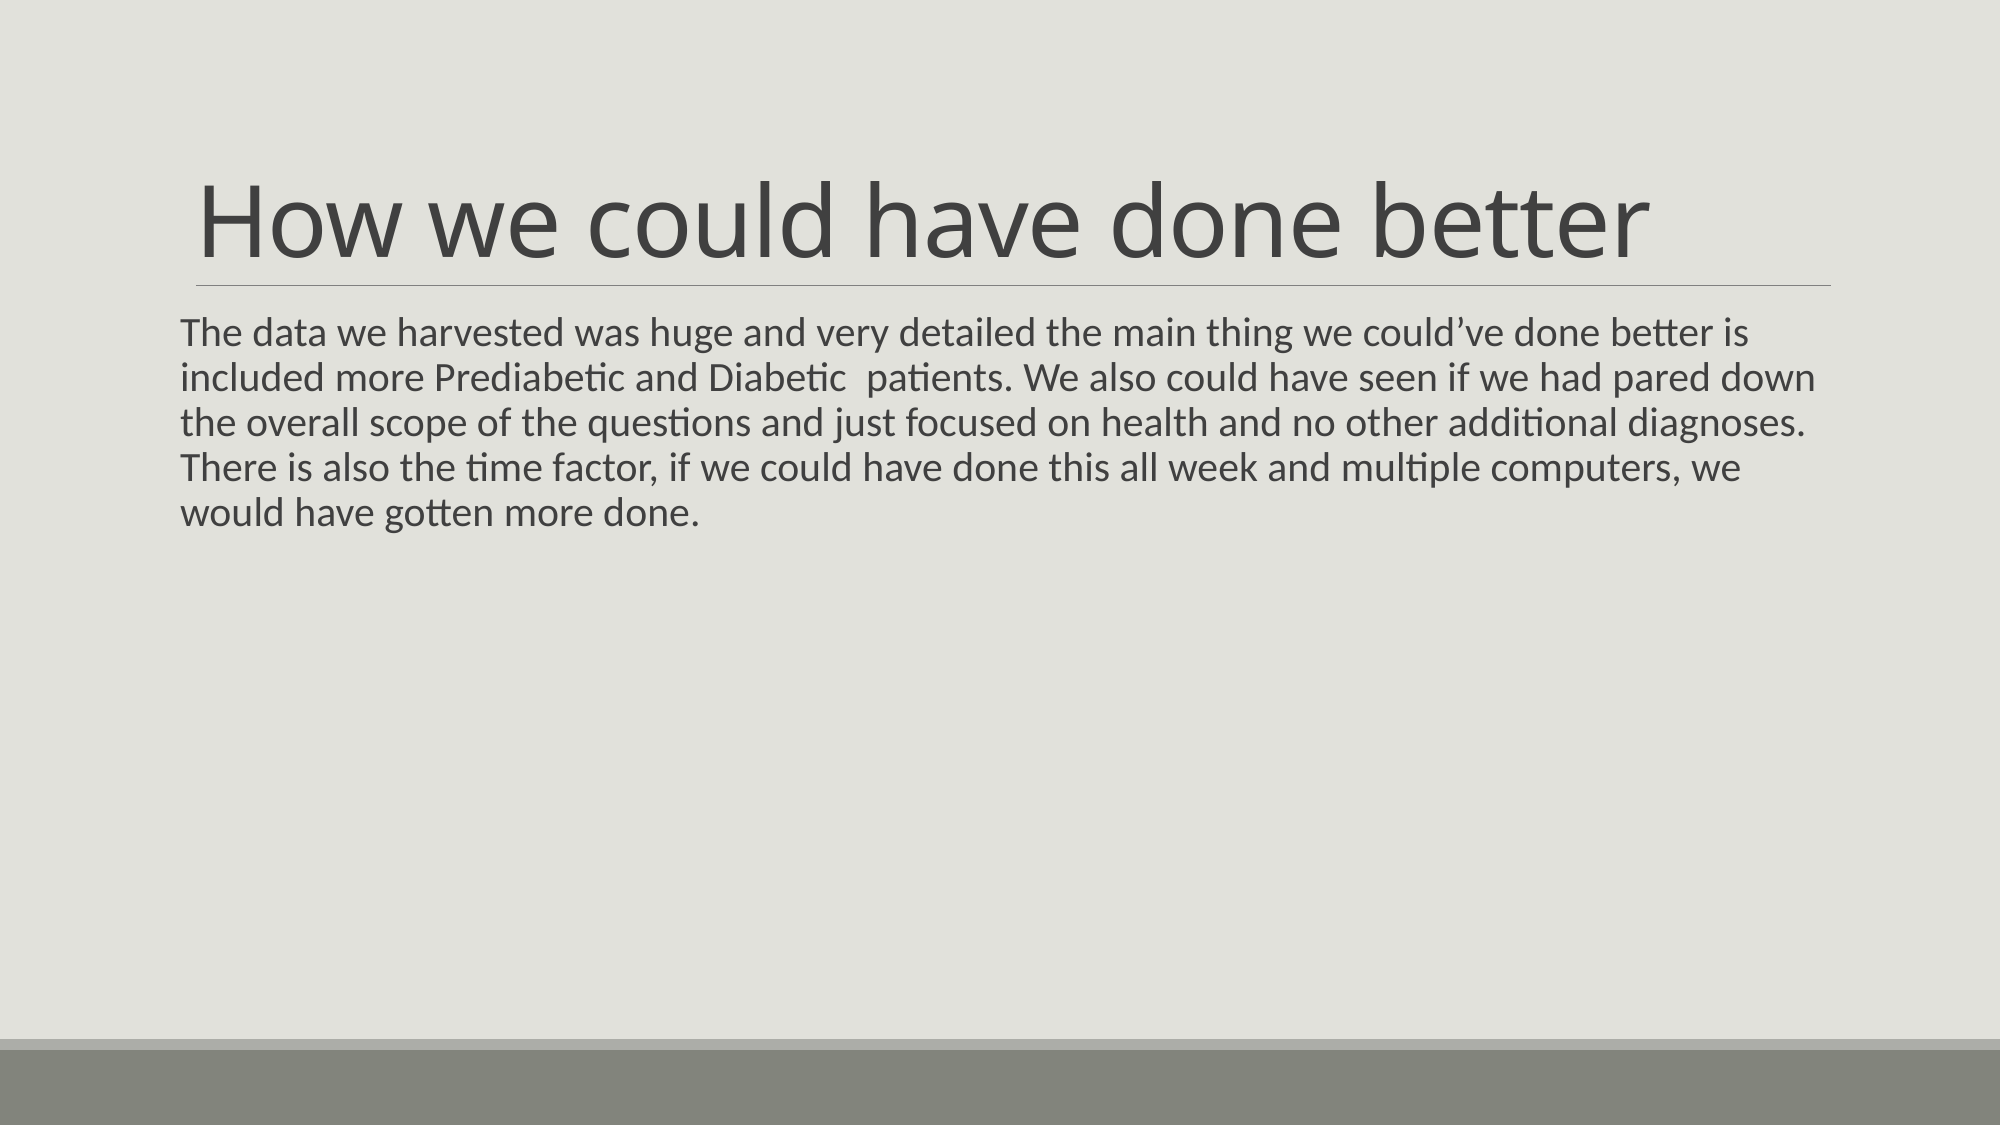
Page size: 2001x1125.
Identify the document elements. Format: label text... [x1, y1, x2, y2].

list The data we harvested was huge and very detailed the main thing we could’ve done better is included more Prediabetic and Diabetic patients. We also could have seen if we had pared down the overall scope of the questions and just focused on health and no other additional diagnoses. There is also the time factor, if we could have done this all week and multiple computers, we would have gotten more done. [180, 302, 1830, 963]
title How we could have done better [180, 47, 1830, 285]
